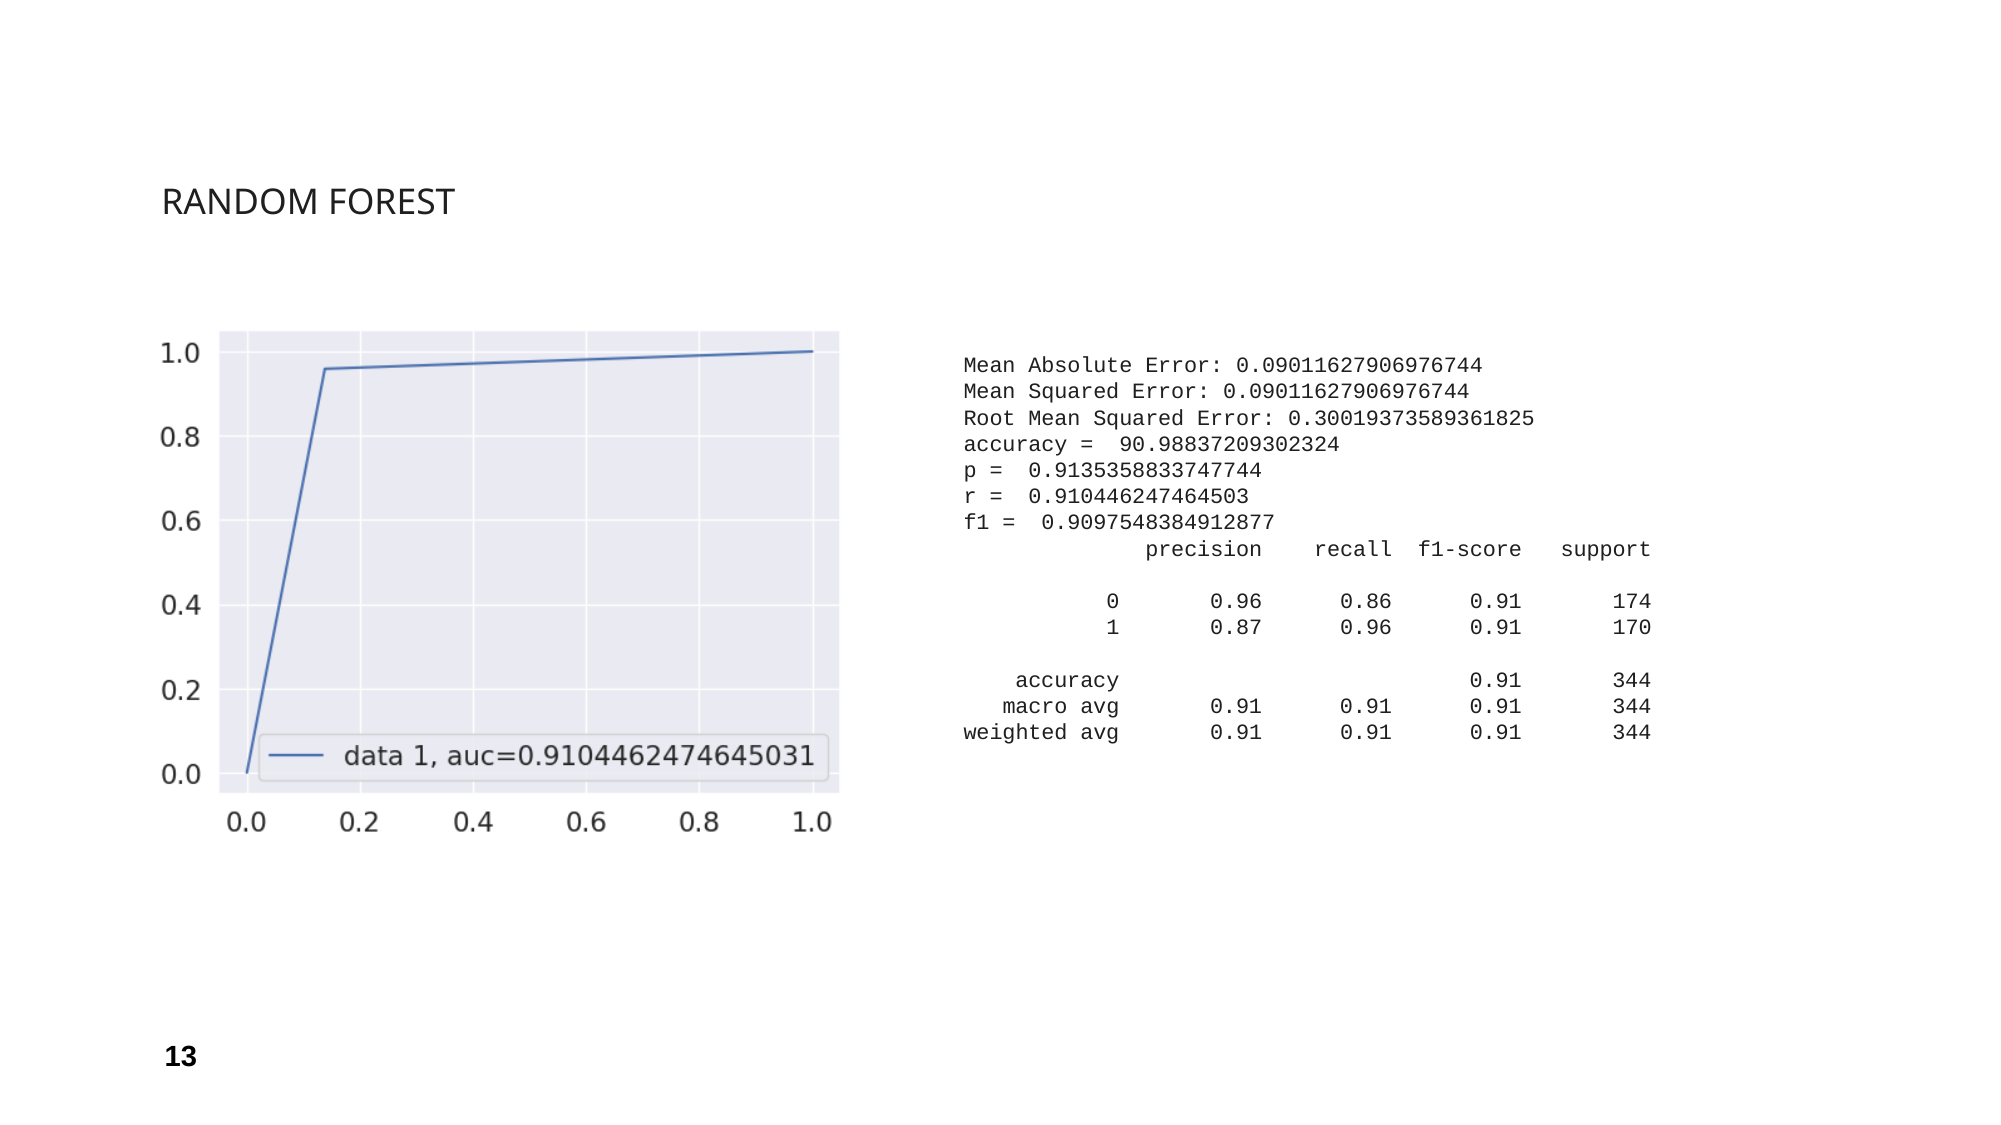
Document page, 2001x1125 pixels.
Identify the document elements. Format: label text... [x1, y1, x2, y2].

text_box Mean Absolute Error: 0.09011627906976744 Mean Squared Error: 0.09011627906976744 Root Mean Squared Error: 0.30019373589361825 accuracy = 90.98837209302324 p = 0.9135358833747744 r = 0.910446247464503 f1 = 0.9097548384912877 precision recall f1-score support 0 0.96 0.86 0.91 174 1 0.87 0.96 0.91 170 accuracy 0.91 344 macro avg 0.91 0.91 0.91 344 weighted avg 0.91 0.91 0.91 344 [948, 335, 1854, 759]
title RANDOM FOREST [146, 11, 1854, 230]
picture [147, 319, 853, 848]
slide_number ‹#› [149, 1024, 588, 1085]
